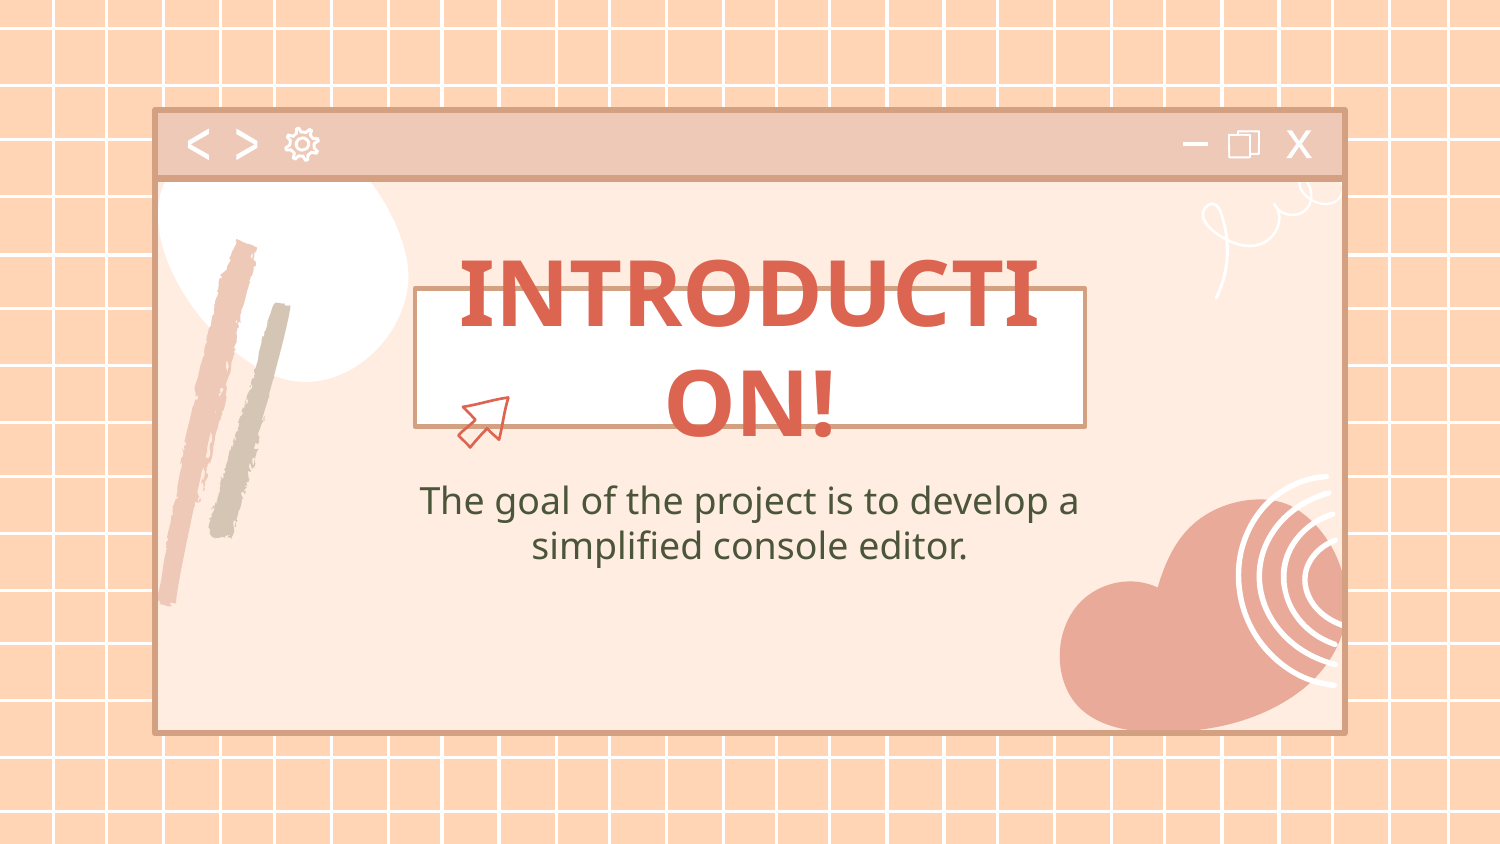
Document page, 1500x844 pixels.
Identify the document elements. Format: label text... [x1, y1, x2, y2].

text_box [457, 396, 510, 449]
title INTRODUCTION! [413, 286, 1087, 429]
subtitle The goal of the project is to develop a simplified console editor. [415, 447, 1085, 642]
